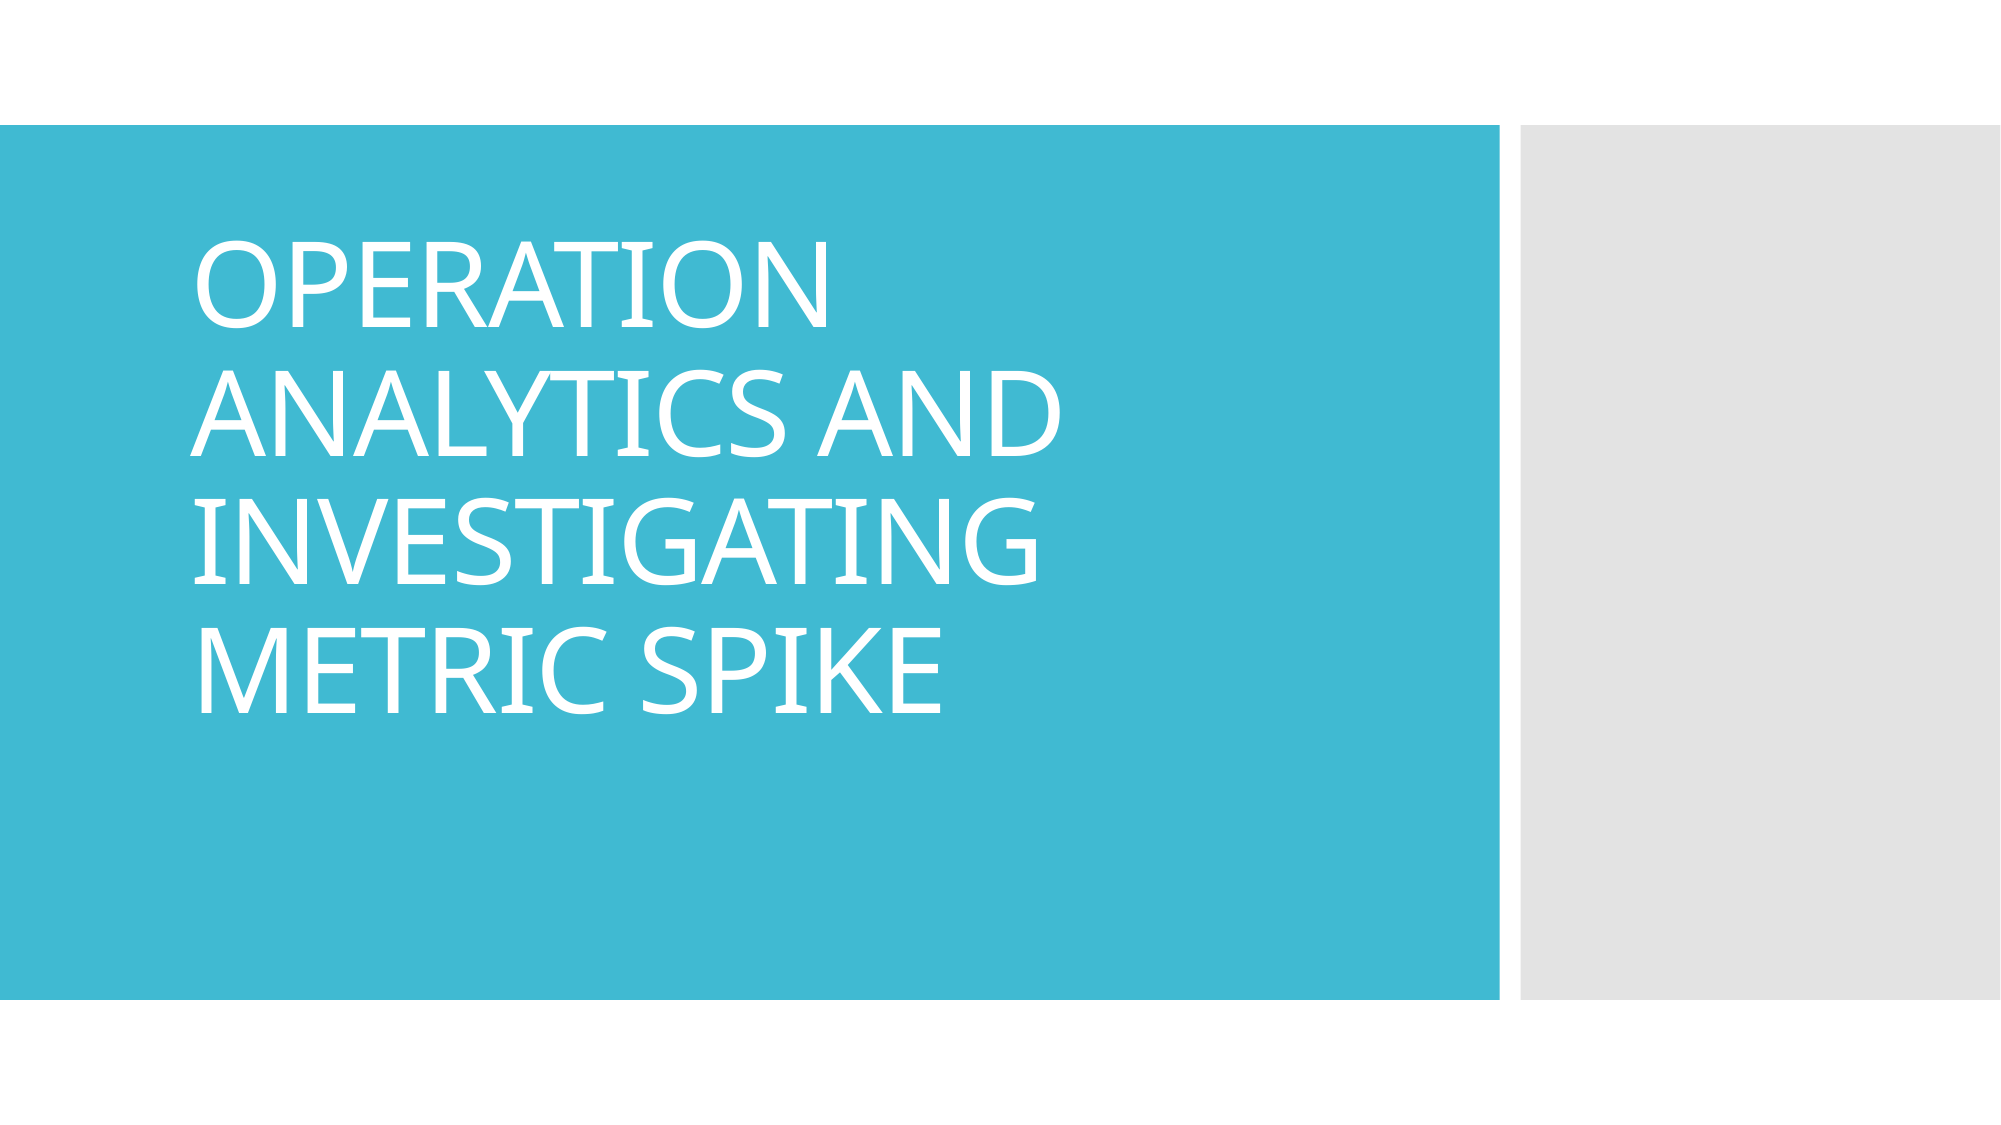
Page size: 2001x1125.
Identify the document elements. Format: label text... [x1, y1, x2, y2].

title OPERATION ANALYTICS AND INVESTIGATING METRIC SPIKE [175, 213, 1376, 747]
text_box [921, 385, 1519, 591]
